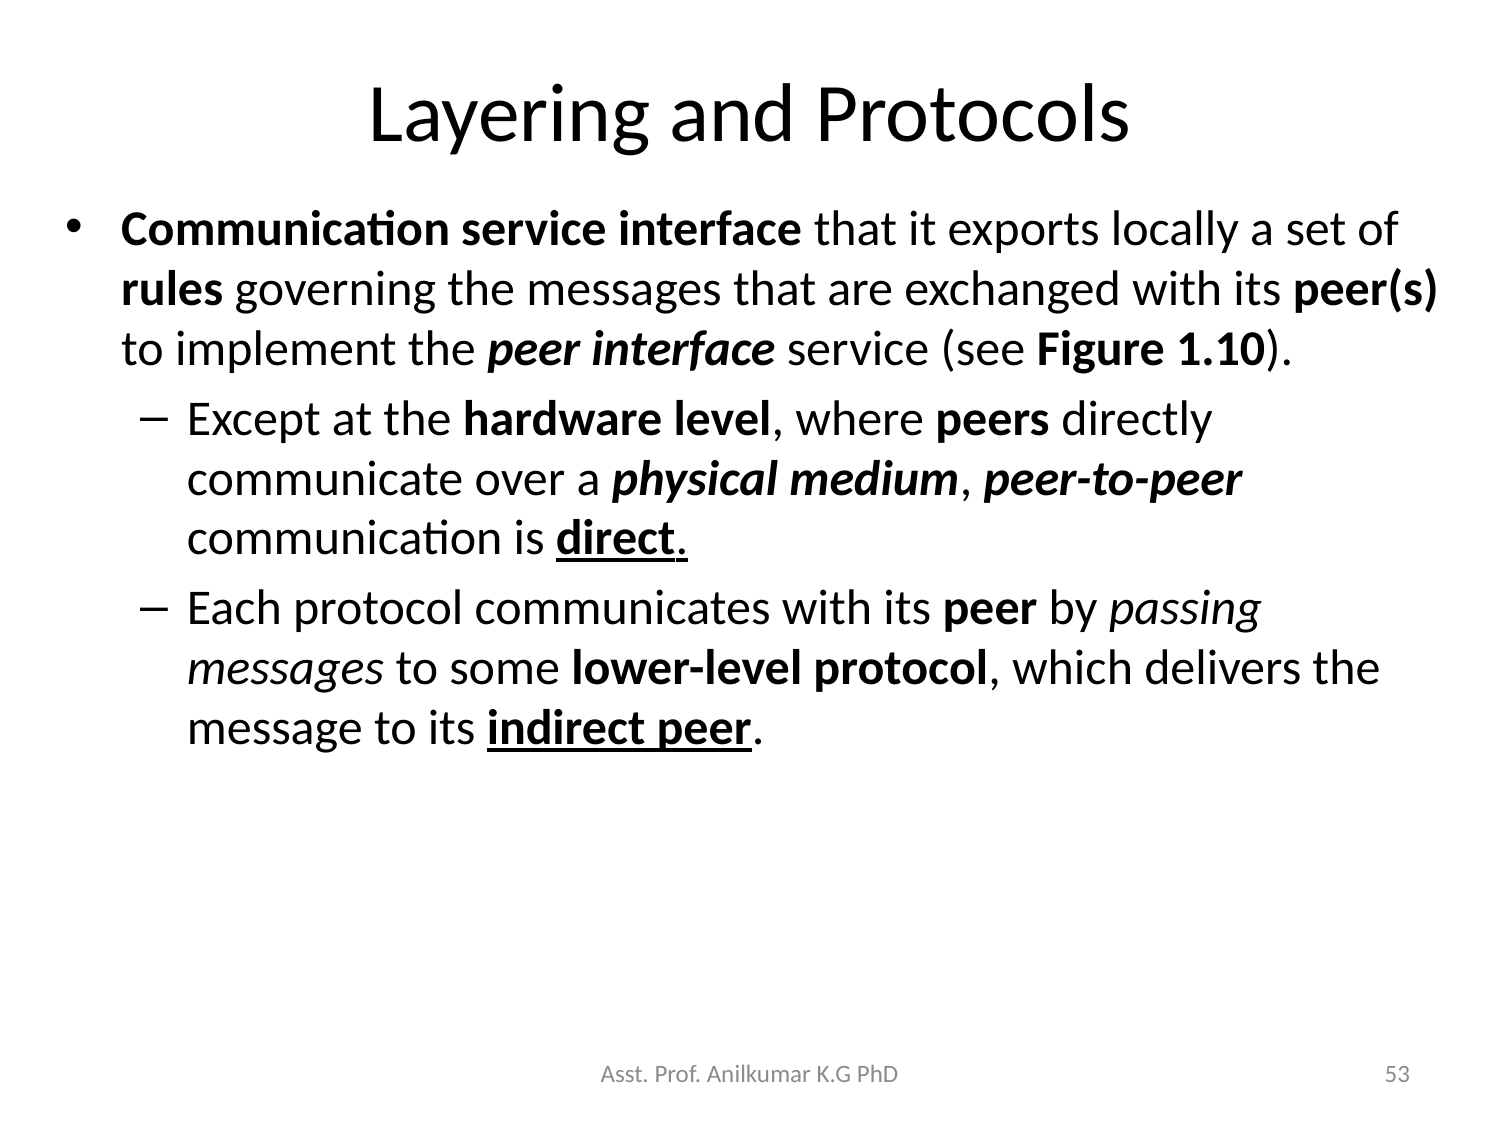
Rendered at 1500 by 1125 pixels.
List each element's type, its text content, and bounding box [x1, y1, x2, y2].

slide_number 53 [1074, 1042, 1425, 1103]
title Layering and Protocols [75, 50, 1425, 168]
list Communication service interface that it exports locally a set of rules governing the messages that are exchanged with its peer(s) to implement the peer interface service (see Figure 1.10). Except at the hardware level, where peers directly communicate over a physical medium, peer-to-peer communication is direct. Each protocol communicates with its peer by passing messages to some lower-level protocol, which delivers the message to its indirect peer. [50, 187, 1463, 1043]
footer Asst. Prof. Anilkumar K.G PhD [512, 1042, 988, 1103]
